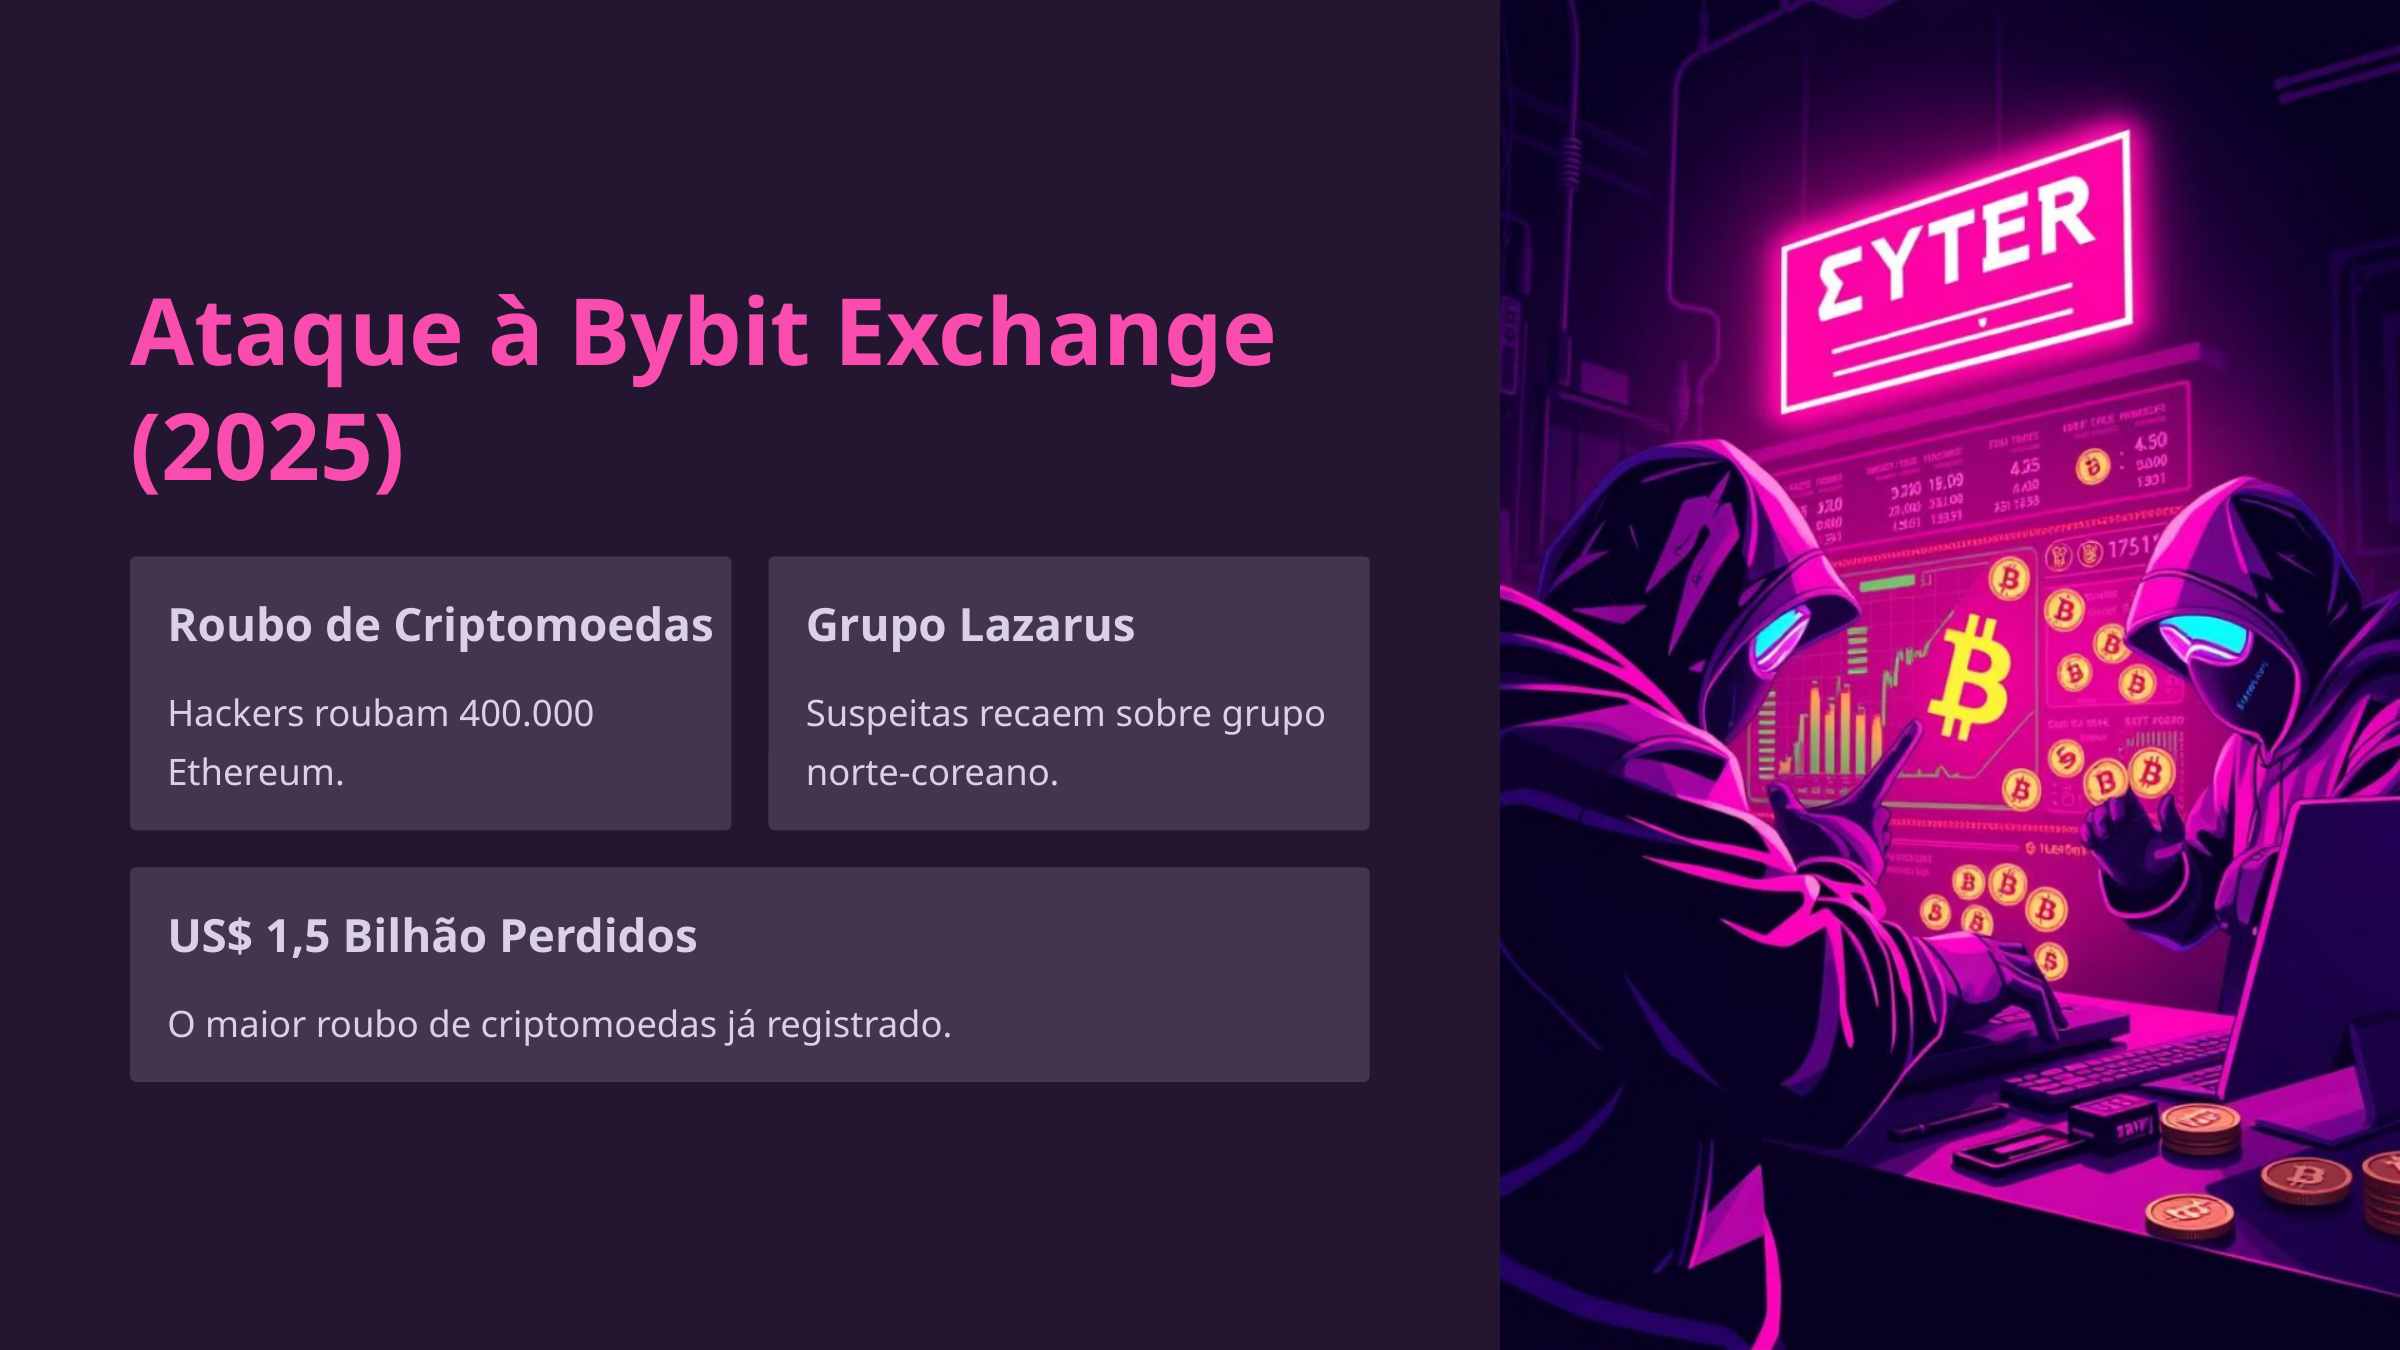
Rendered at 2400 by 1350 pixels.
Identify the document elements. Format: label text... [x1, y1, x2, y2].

text_box Suspeitas recaem sobre grupo norte-coreano. [805, 673, 1333, 793]
text_box Ataque à Bybit Exchange (2025) [130, 267, 1370, 501]
picture [1499, 0, 2400, 1350]
text_box O maior roubo de criptomoedas já registrado. [167, 985, 1333, 1045]
text_box Roubo de Criptomoedas [167, 593, 656, 652]
text_box Grupo Lazarus [805, 593, 1271, 652]
text_box Hackers roubam 400.000 Ethereum. [167, 673, 695, 793]
text_box [130, 556, 732, 831]
text_box US$ 1,5 Bilhão Perdidos [167, 904, 702, 963]
text_box [130, 867, 1370, 1082]
text_box [768, 556, 1370, 831]
